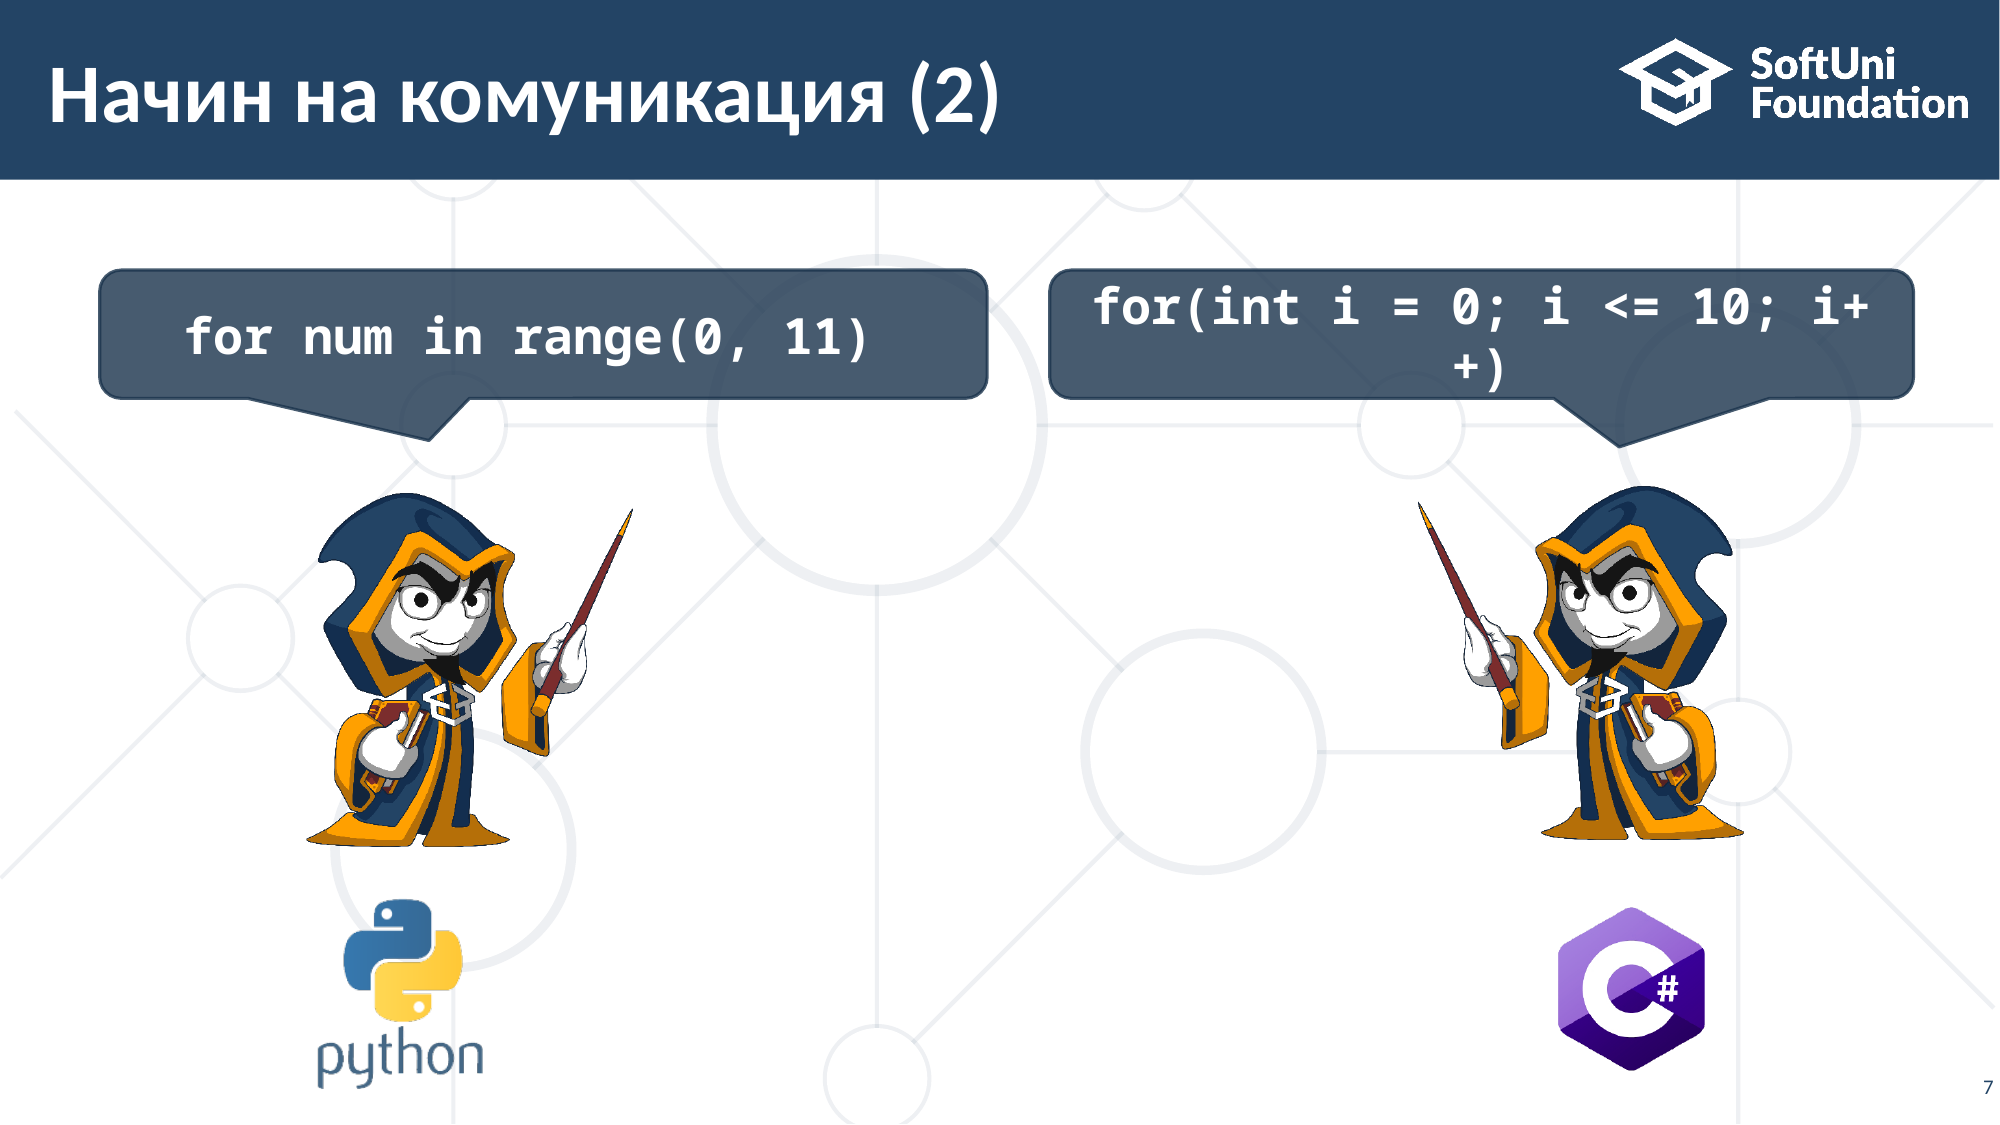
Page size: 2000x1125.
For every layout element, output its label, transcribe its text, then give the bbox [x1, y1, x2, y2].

picture [1618, 38, 1968, 126]
picture [199, 896, 603, 1099]
picture [274, 460, 645, 862]
title Начин на комуникация (2) [31, 16, 1591, 162]
picture [1549, 899, 1713, 1076]
text_box for num in range(0, 11) [97, 267, 990, 443]
slide_number 7 [1929, 1070, 2000, 1103]
picture [1405, 454, 1776, 856]
text_box for(int i = 0; i <= 10; i++) [1047, 267, 1916, 449]
